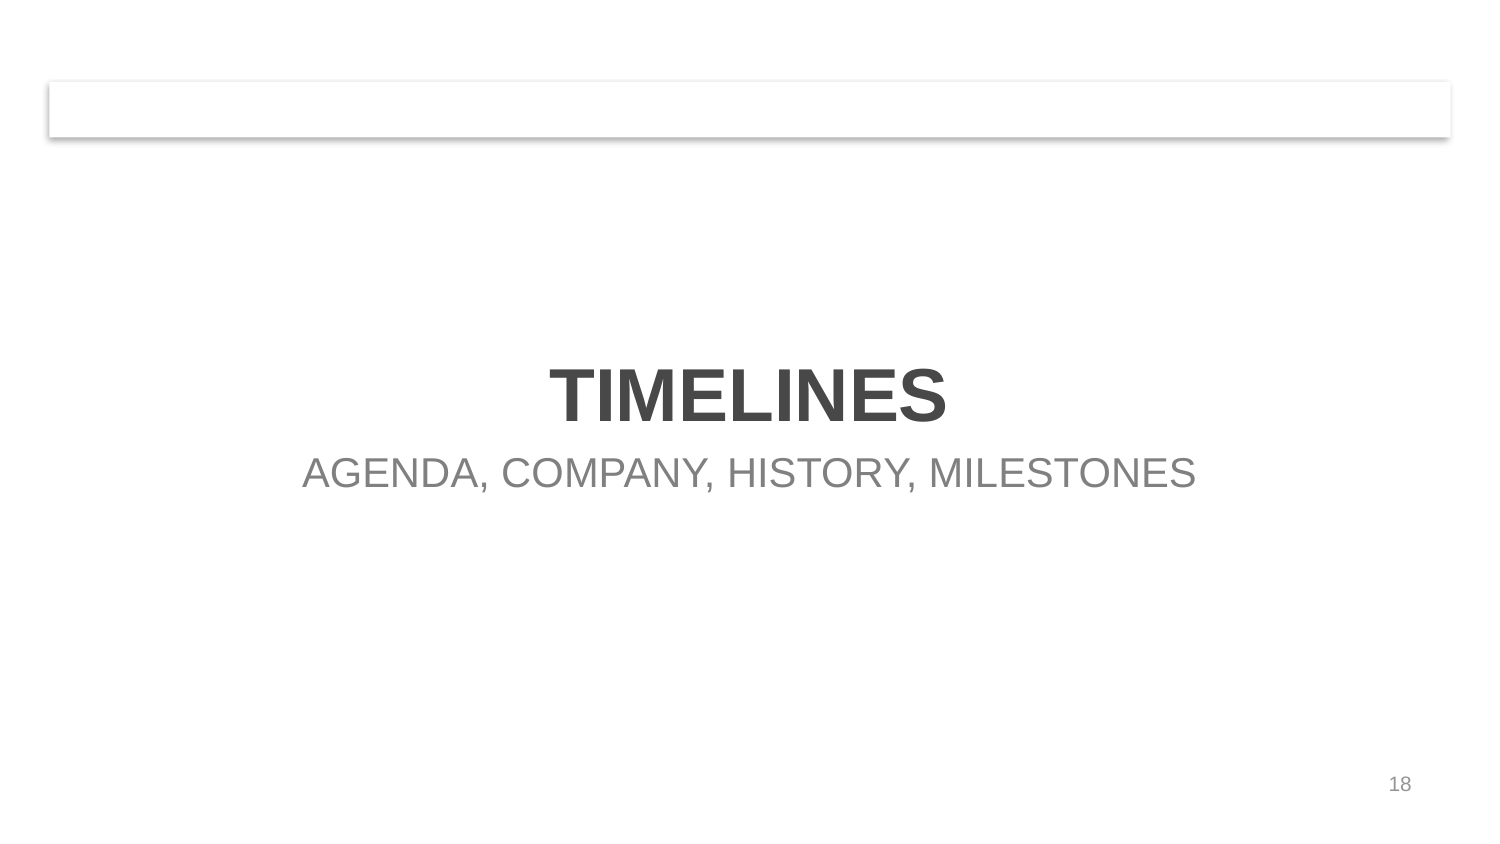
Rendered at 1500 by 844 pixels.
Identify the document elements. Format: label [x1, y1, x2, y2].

text_box [111, 339, 1388, 505]
